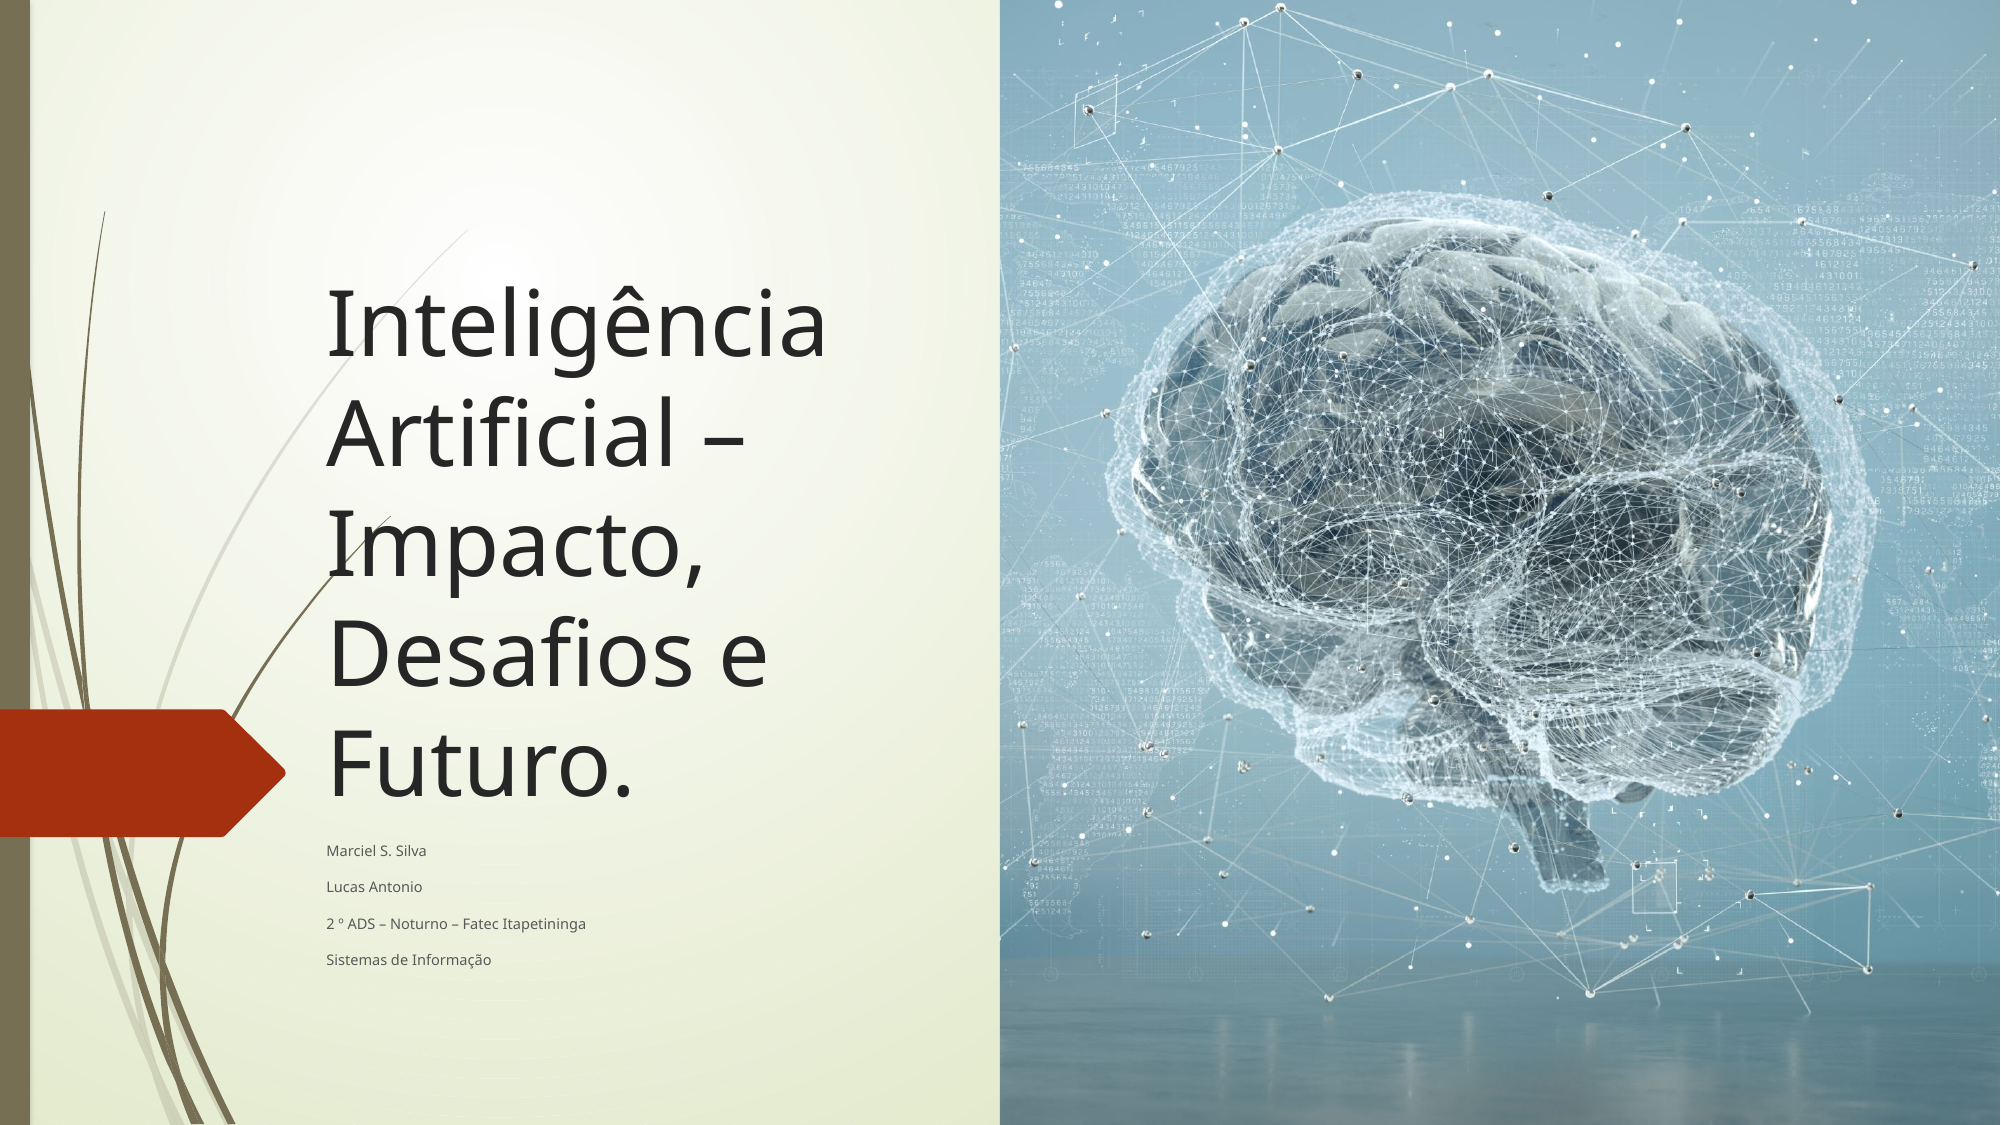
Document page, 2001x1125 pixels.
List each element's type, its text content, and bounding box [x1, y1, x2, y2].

subtitle Marciel S. Silva Lucas Antonio 2 º ADS – Noturno – Fatec Itapetininga Sistemas de Informação [311, 836, 921, 987]
title Inteligência Artificial – Impacto, Desafios e Futuro. [311, 138, 921, 823]
picture [999, 0, 2000, 1125]
